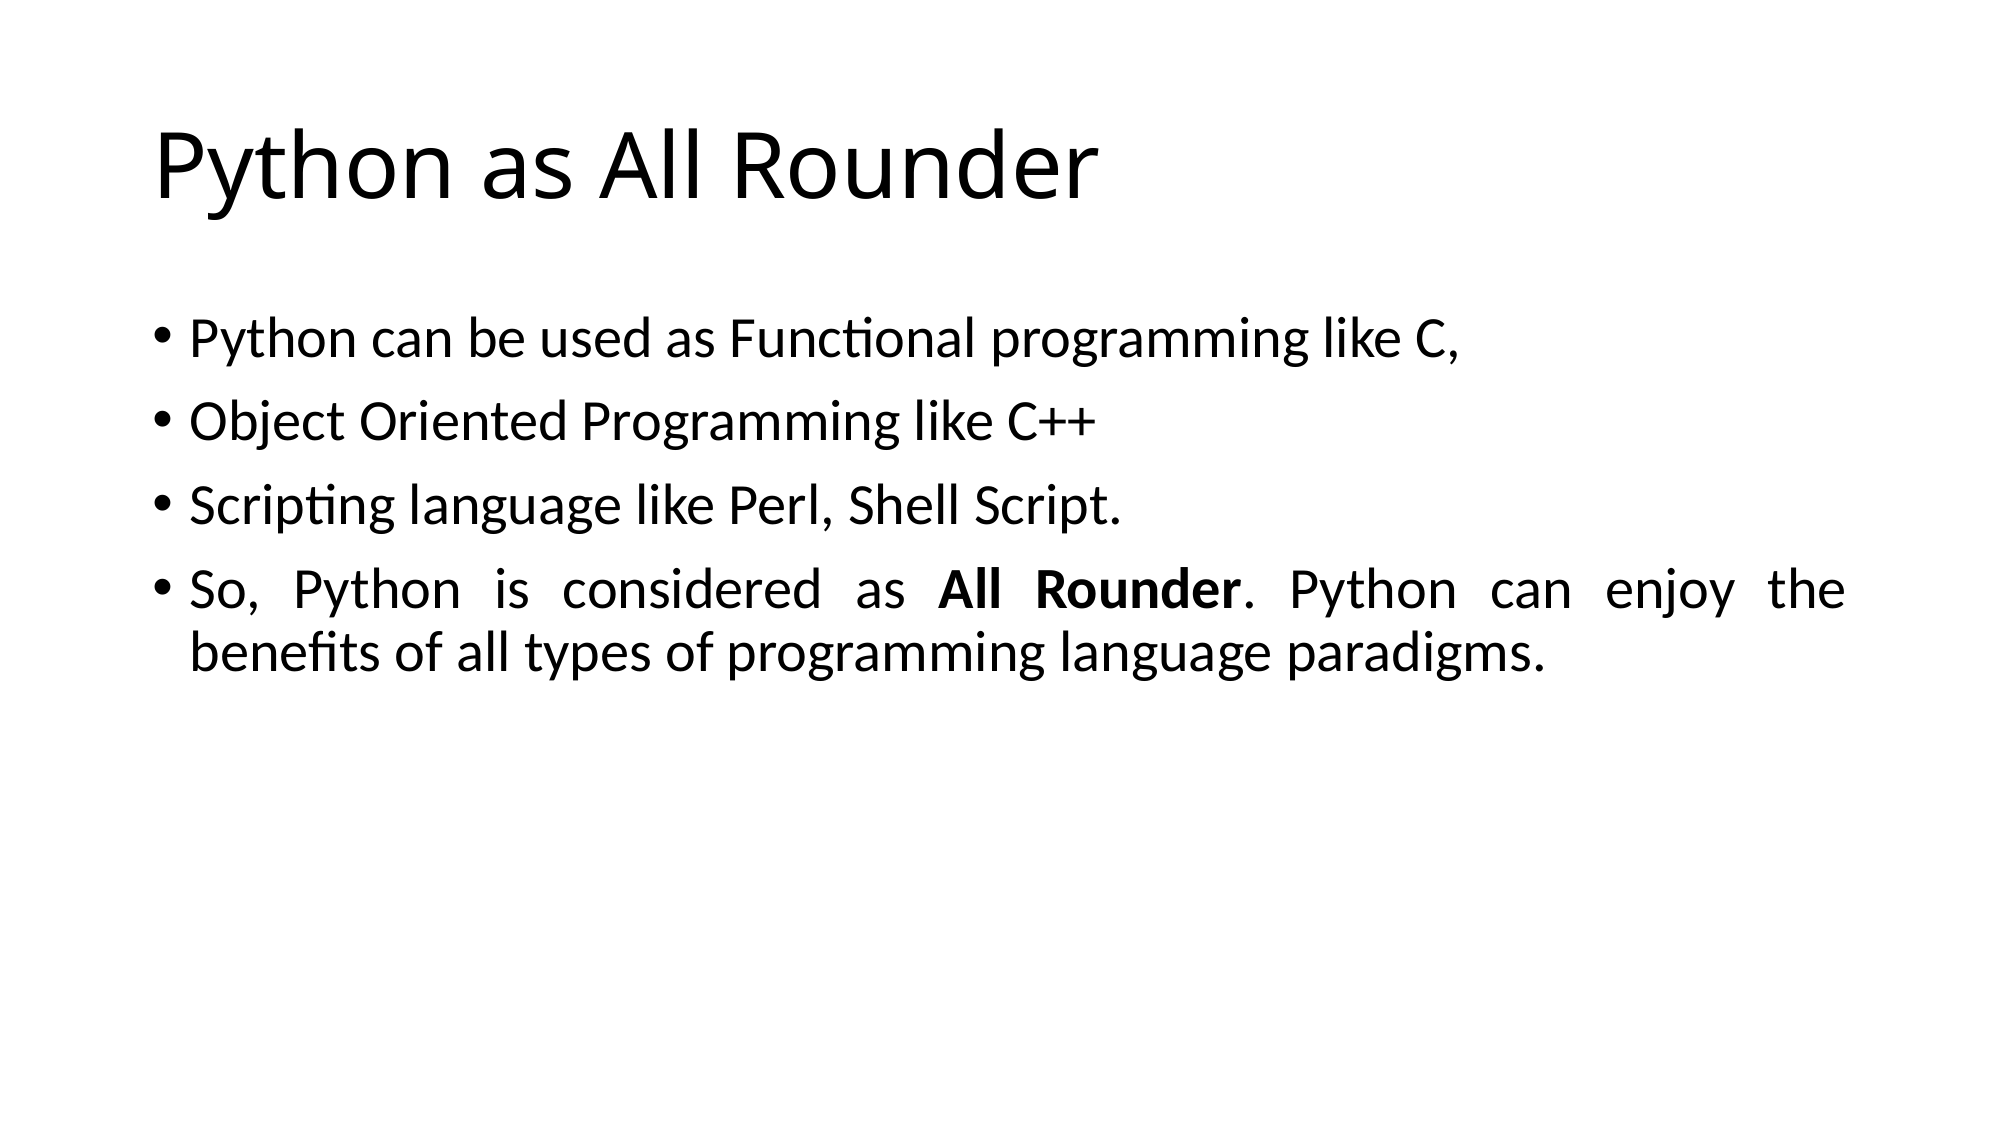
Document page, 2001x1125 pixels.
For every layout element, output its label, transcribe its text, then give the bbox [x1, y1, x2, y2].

list Python can be used as Functional programming like C, Object Oriented Programming like C++ Scripting language like Perl, Shell Script. So, Python is considered as All Rounder. Python can enjoy the benefits of all types of programming language paradigms. [137, 299, 1863, 1014]
title Python as All Rounder [137, 59, 1863, 278]
